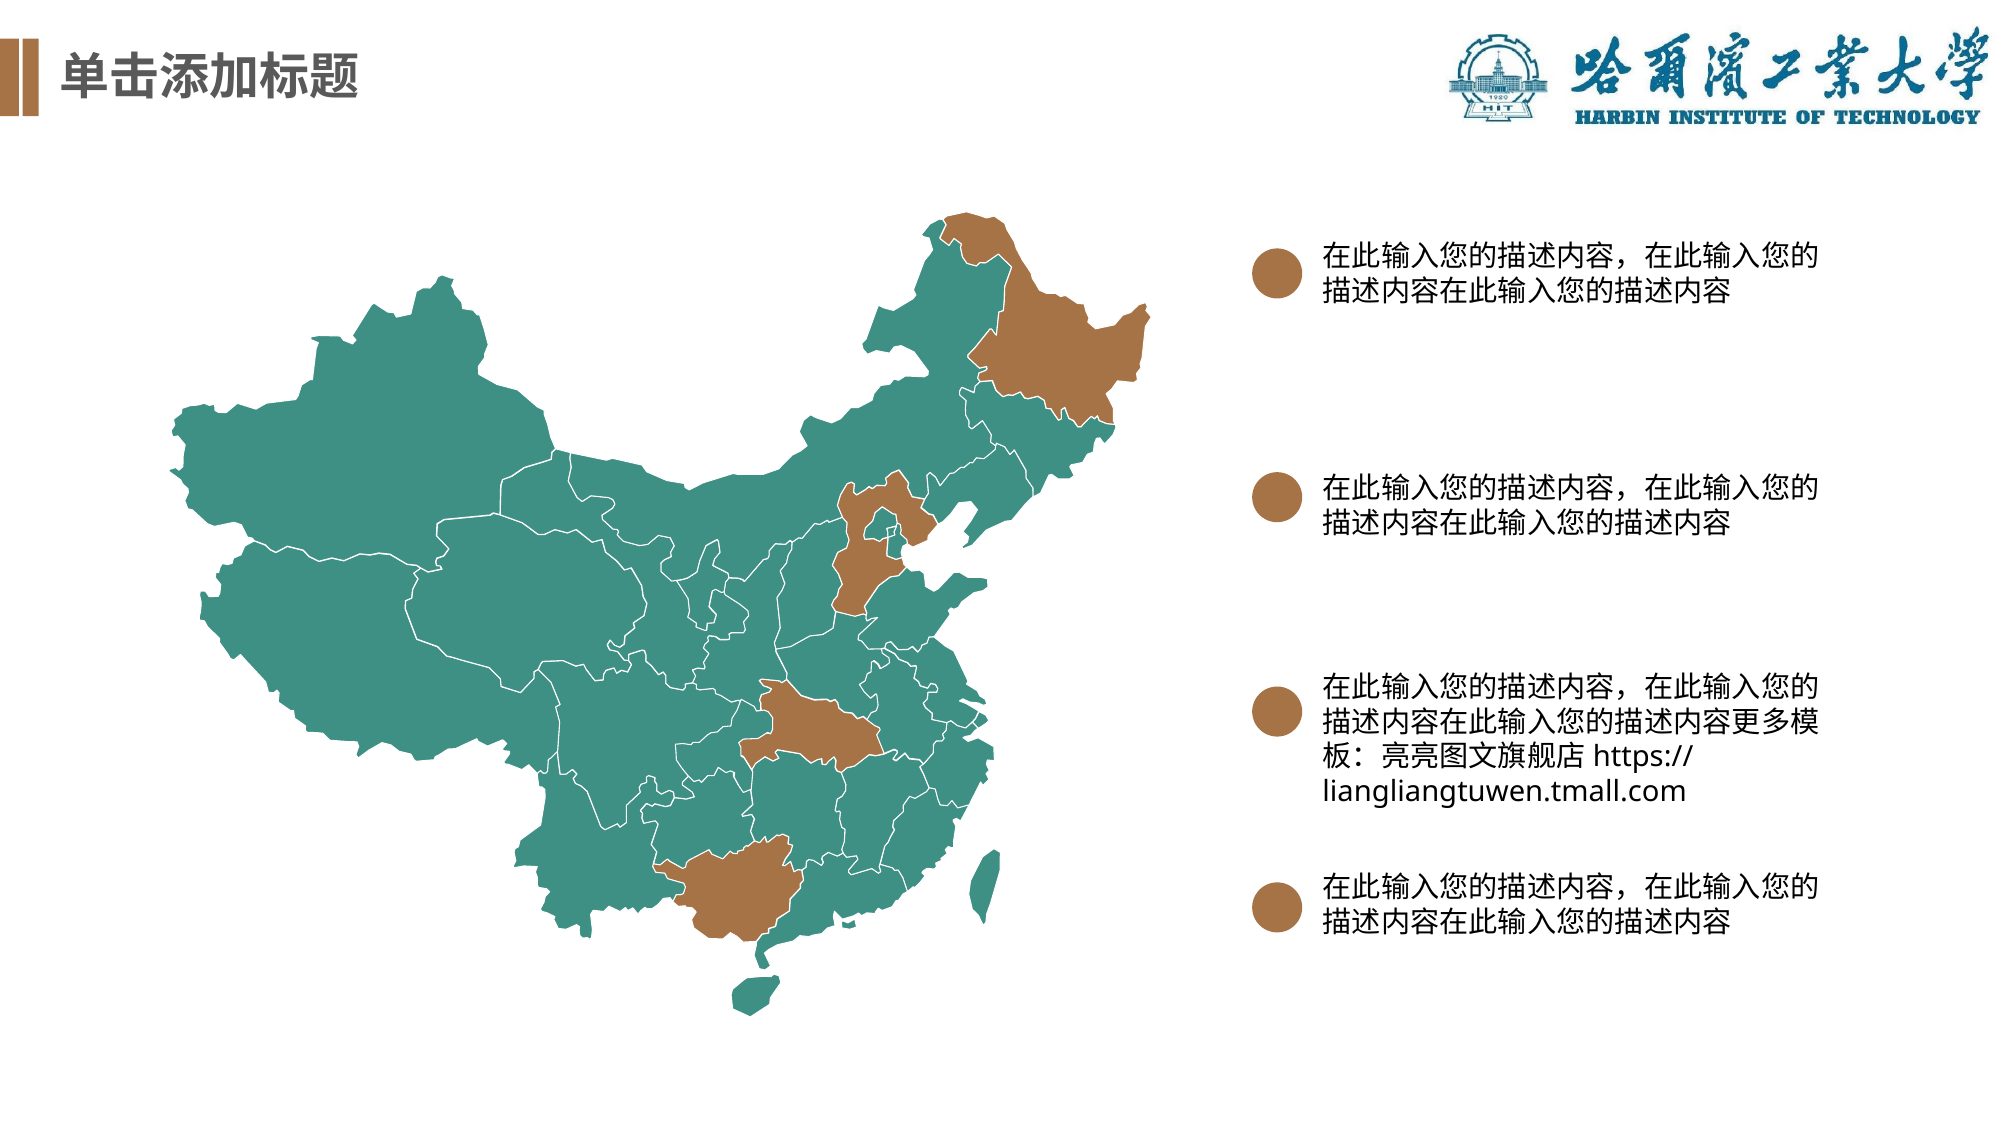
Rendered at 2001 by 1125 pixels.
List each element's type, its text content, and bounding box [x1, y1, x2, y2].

text_box [568, 219, 1011, 582]
text_box [405, 513, 646, 693]
text_box [653, 835, 804, 943]
text_box [743, 750, 846, 872]
text_box [858, 567, 988, 652]
text_box [885, 637, 987, 728]
text_box 在此输入您的描述内容，在此输入您的描述内容在此输入您的描述内容更多模板：亮亮图文旗舰店https://liangliangtuwen.tmall.com [1307, 660, 1854, 816]
text_box [692, 541, 792, 710]
text_box 单击添加标题 [44, 37, 540, 113]
text_box [1251, 247, 1304, 300]
text_box [1251, 471, 1304, 524]
picture [1445, 15, 2000, 139]
text_box [539, 651, 739, 830]
text_box [863, 506, 898, 542]
text_box [831, 471, 938, 617]
text_box [731, 974, 781, 1017]
text_box [1251, 685, 1304, 738]
text_box [886, 523, 908, 560]
text_box [169, 274, 556, 572]
text_box [836, 750, 930, 875]
text_box [940, 211, 1152, 427]
text_box [921, 444, 1033, 549]
text_box [676, 541, 729, 631]
text_box [199, 541, 560, 774]
text_box [919, 722, 995, 808]
text_box [860, 649, 947, 764]
text_box [754, 853, 908, 970]
text_box [973, 711, 989, 729]
text_box 在此输入您的描述内容，在此输入您的描述内容在此输入您的描述内容 [1307, 229, 1854, 315]
text_box [886, 526, 897, 538]
text_box 在此输入您的描述内容，在此输入您的描述内容在此输入您的描述内容 [1307, 462, 1854, 547]
text_box [775, 612, 890, 720]
text_box [22, 38, 40, 117]
text_box [959, 381, 1116, 497]
text_box [675, 699, 773, 793]
text_box [640, 768, 755, 869]
text_box [500, 448, 748, 691]
text_box [774, 518, 848, 650]
text_box [968, 848, 1001, 926]
text_box [881, 789, 970, 892]
text_box [841, 918, 857, 930]
text_box [513, 753, 686, 940]
text_box [740, 680, 885, 773]
text_box [1251, 881, 1304, 934]
text_box [0, 38, 20, 117]
text_box 在此输入您的描述内容，在此输入您的描述内容在此输入您的描述内容 [1307, 860, 1854, 946]
